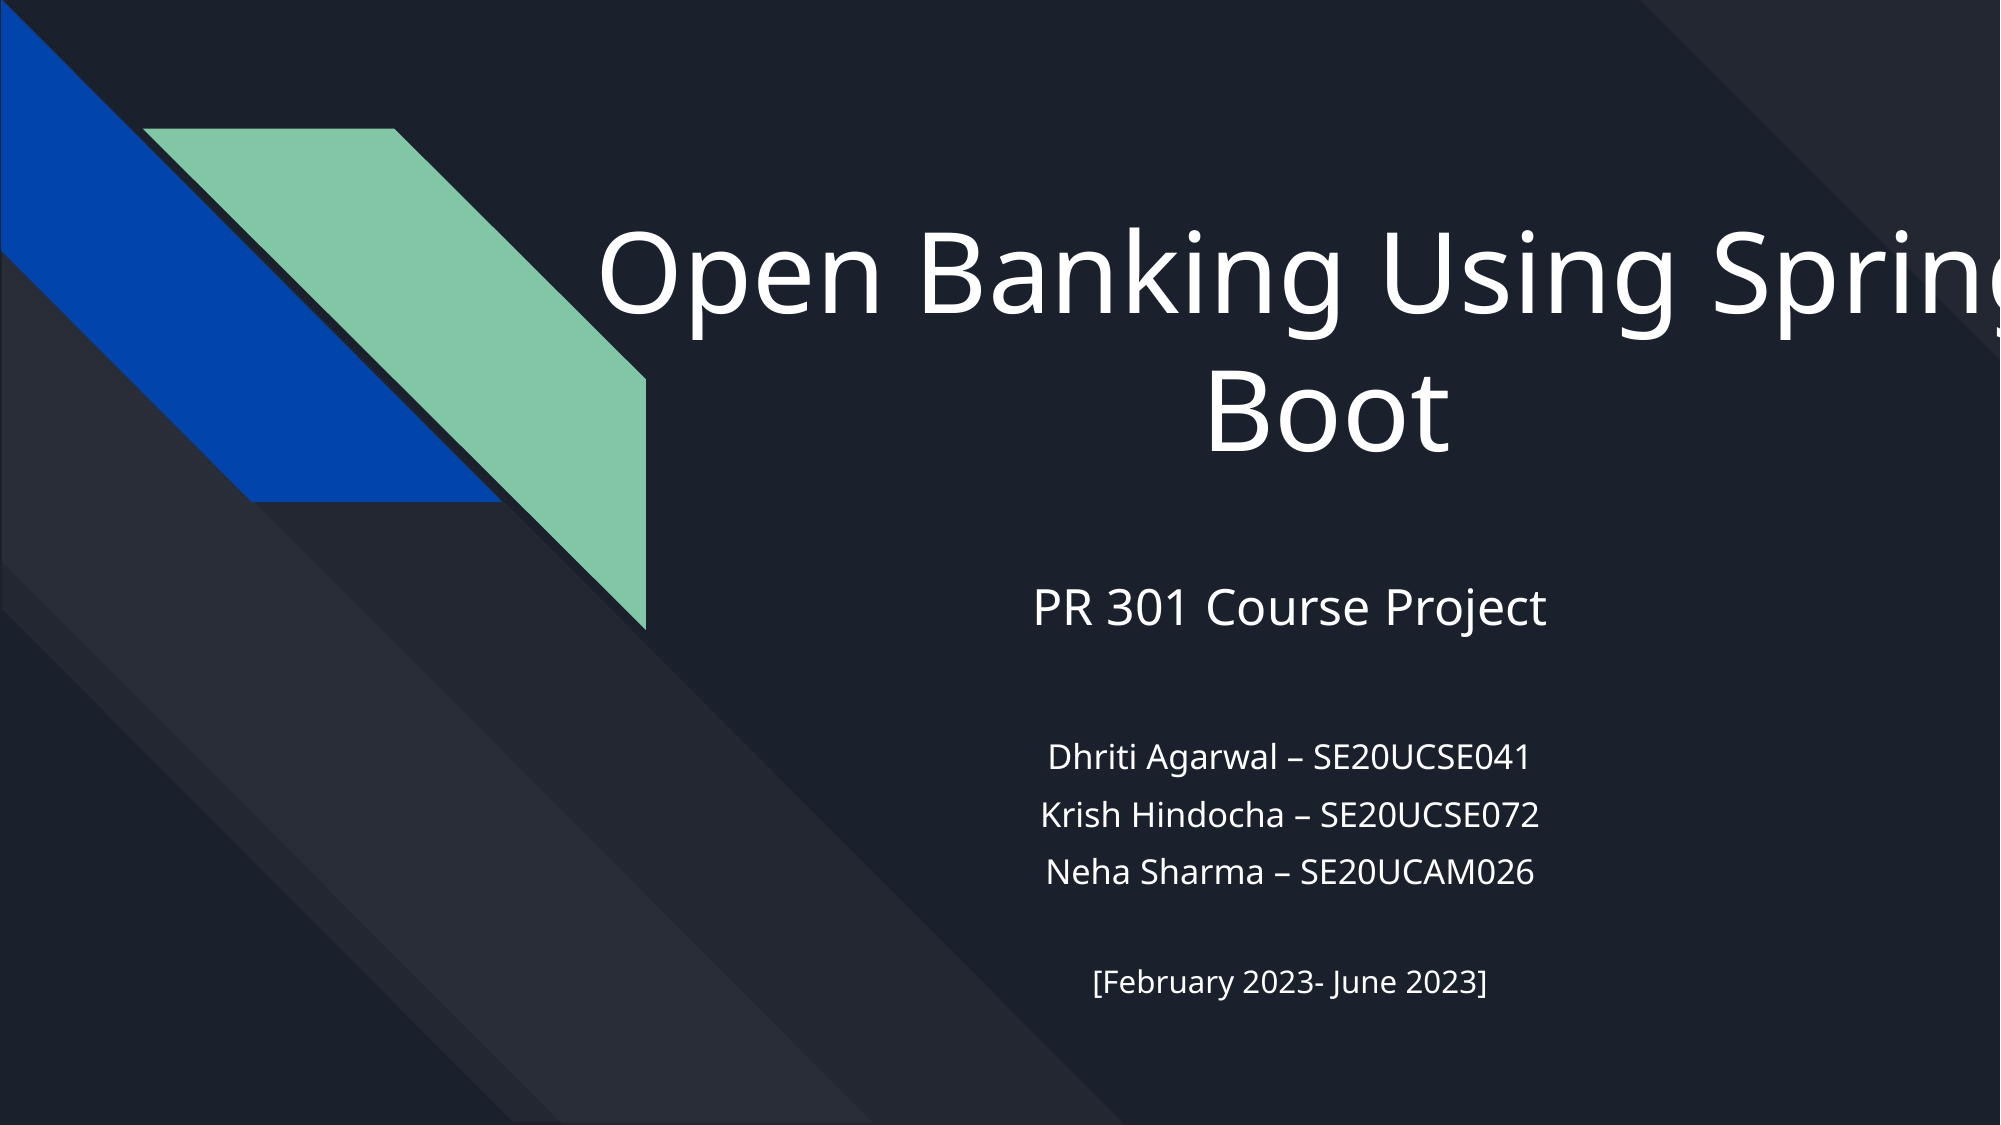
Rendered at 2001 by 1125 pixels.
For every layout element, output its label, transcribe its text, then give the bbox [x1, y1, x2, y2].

title Open Banking Using Spring Boot [576, 95, 2000, 487]
subtitle PR 301 Course Project Dhriti Agarwal – SE20UCSE041 Krish Hindocha – SE20UCSE072 Neha Sharma – SE20UCAM026 [February 2023- June 2023] [540, 569, 2000, 1014]
